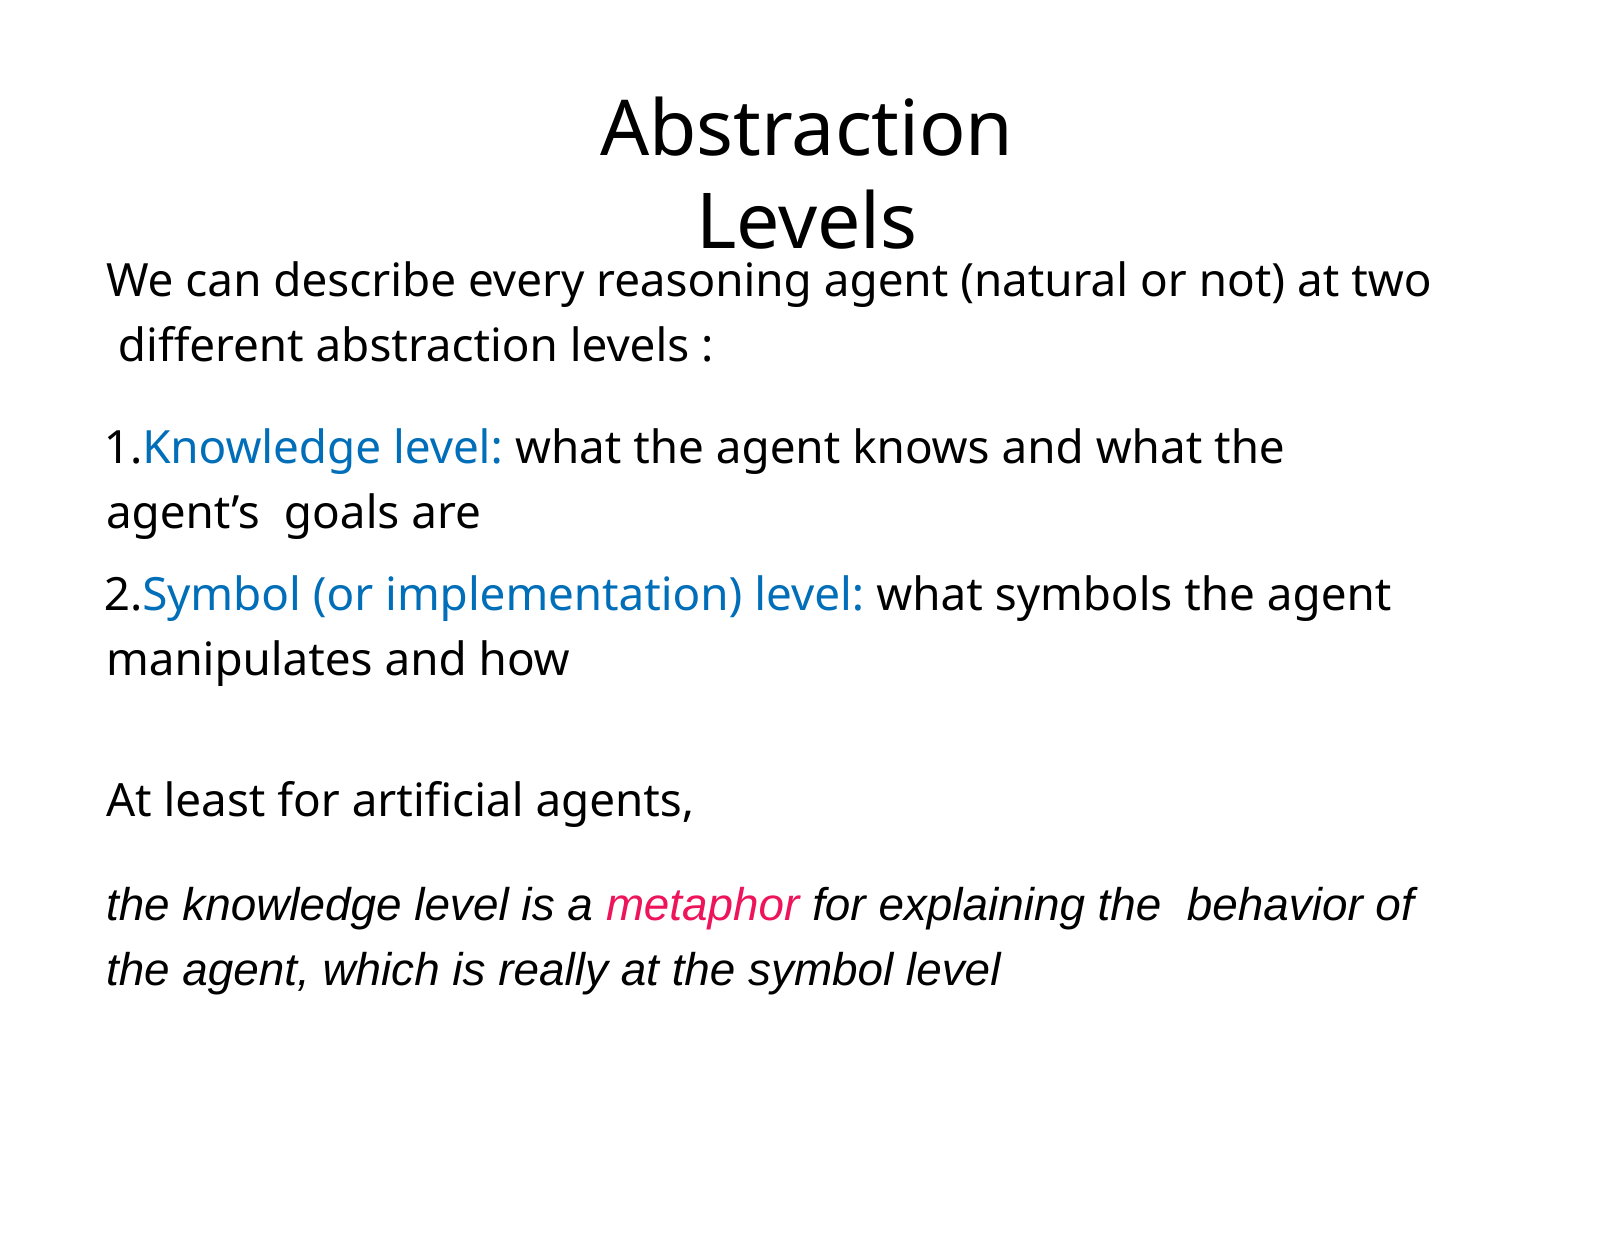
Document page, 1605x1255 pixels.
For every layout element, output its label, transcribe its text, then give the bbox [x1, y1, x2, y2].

title Abstraction Levels [477, 76, 1135, 236]
text_box We can describe every reasoning agent (natural or not) at two different abstraction levels : Knowledge level: what the agent knows and what the agent’s goals are Symbol (or implementation) level: what symbols the agent manipulates and how At least for artificial agents, the knowledge level is a metaphor for explaining the behavior of the agent, which is really at the symbol level [103, 236, 1437, 995]
